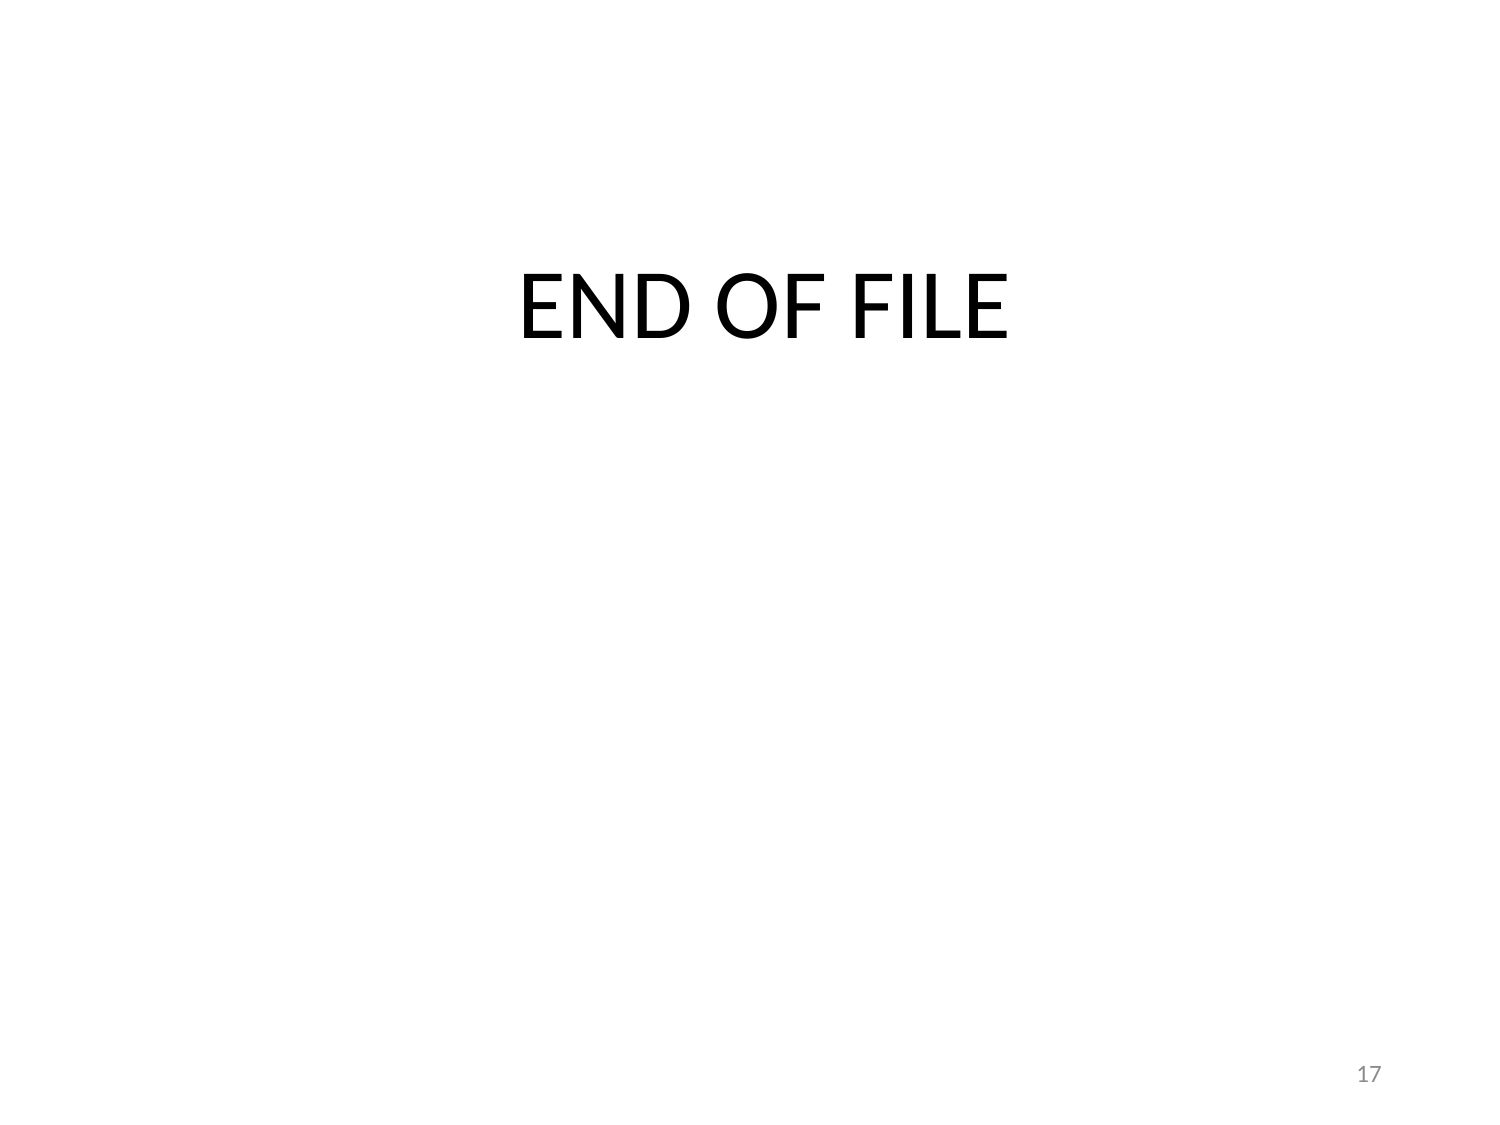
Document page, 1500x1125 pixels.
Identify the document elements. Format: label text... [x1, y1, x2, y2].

text_box END OF FILE [255, 231, 1274, 366]
slide_number 17 [1059, 1042, 1397, 1103]
